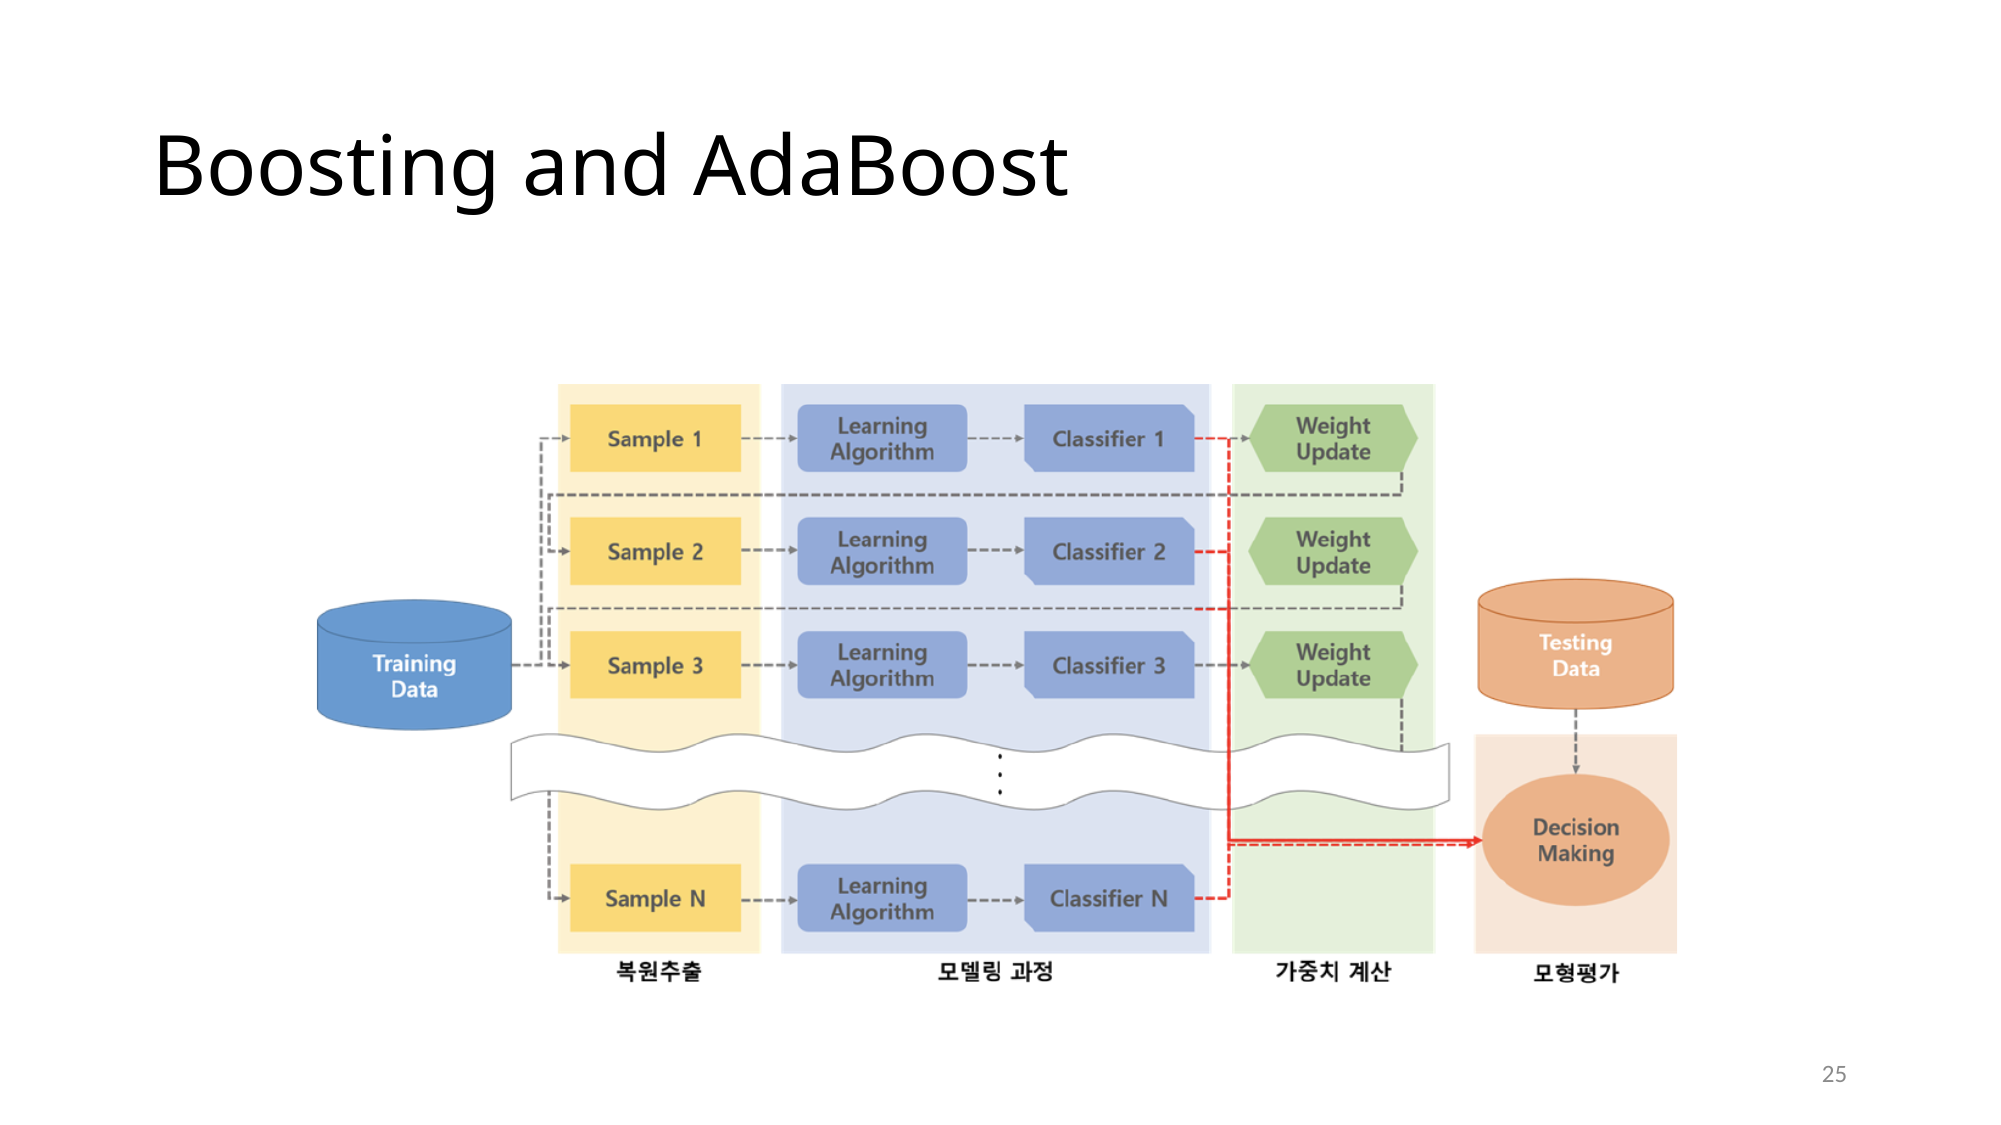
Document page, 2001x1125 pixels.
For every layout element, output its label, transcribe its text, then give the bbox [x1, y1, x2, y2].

picture [292, 337, 1708, 1015]
slide_number 25 [1412, 1042, 1863, 1103]
title Boosting and AdaBoost [137, 59, 1863, 278]
